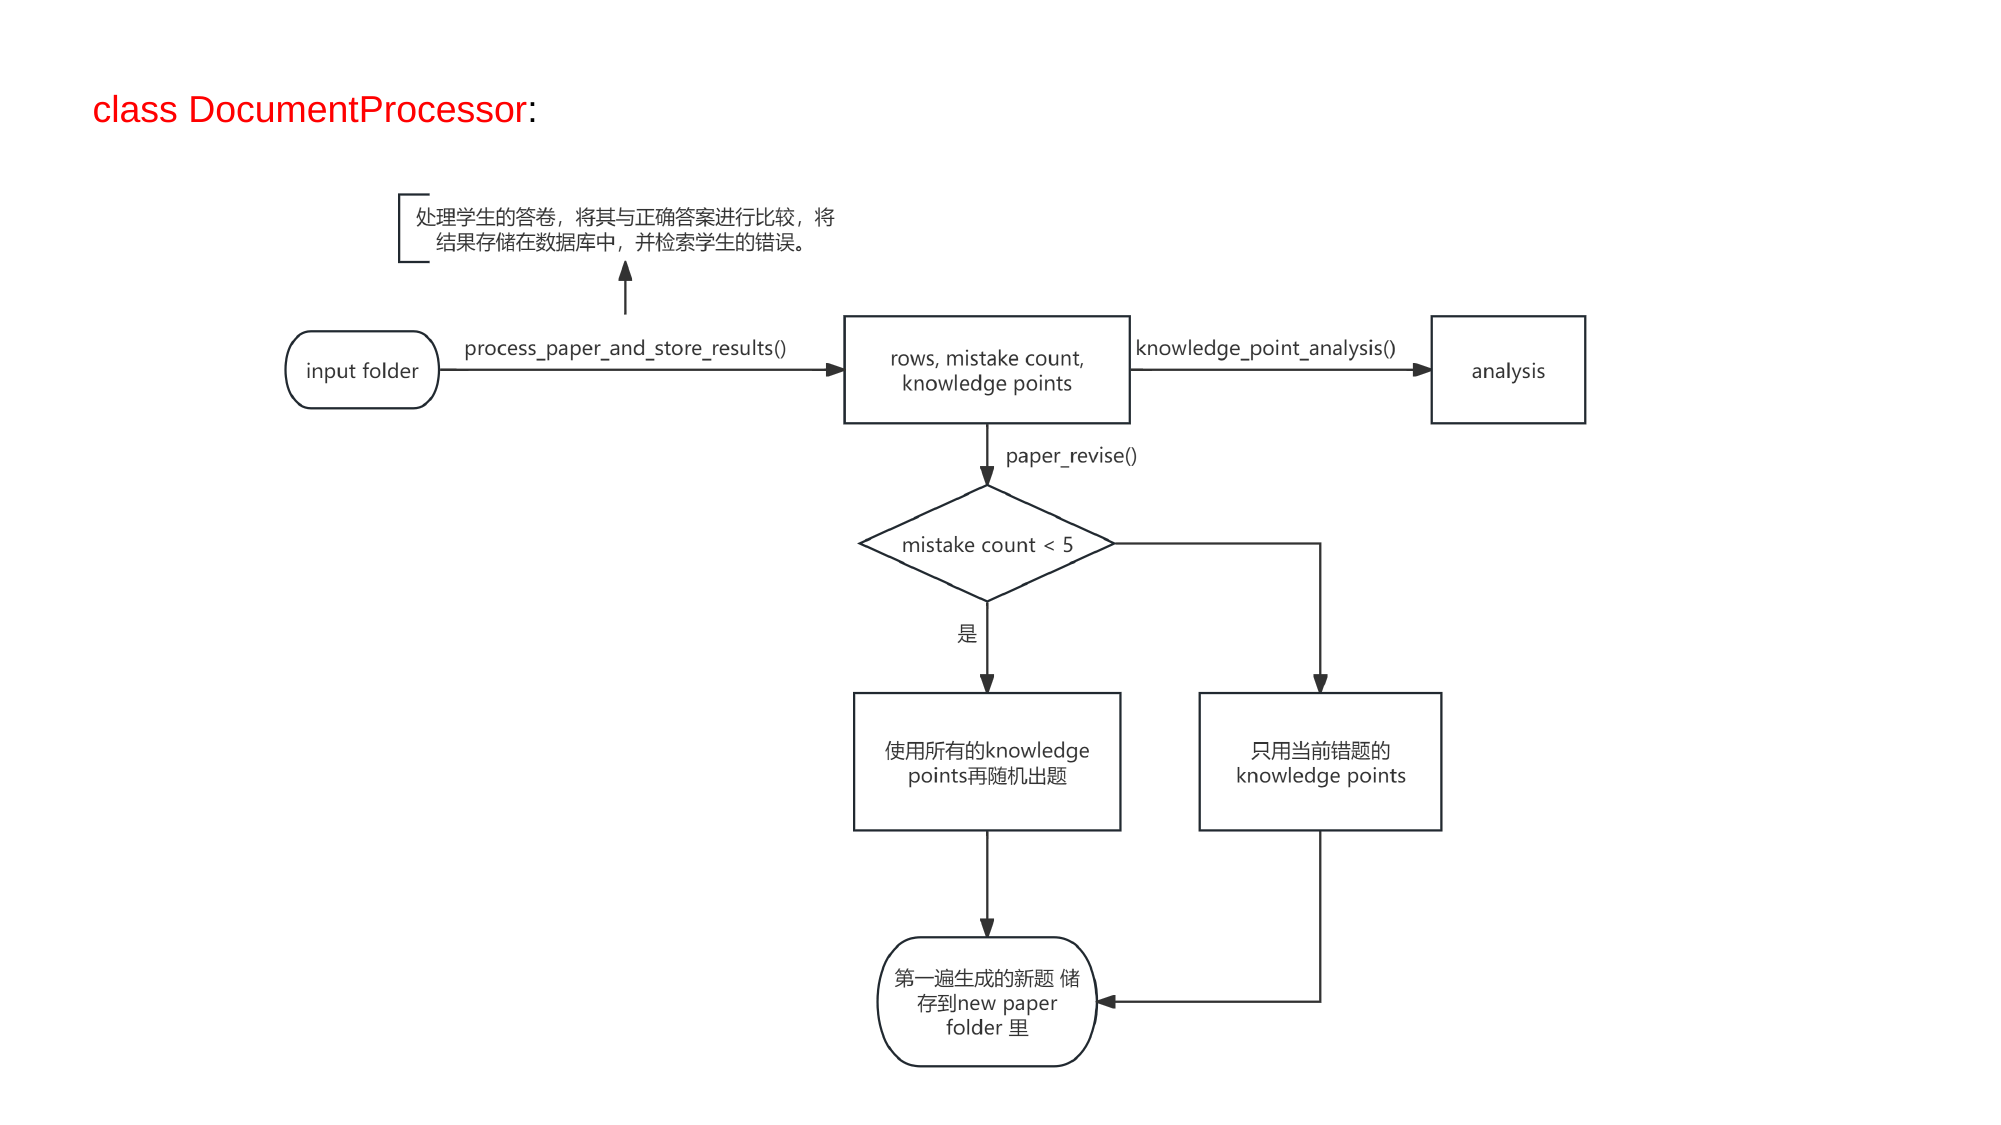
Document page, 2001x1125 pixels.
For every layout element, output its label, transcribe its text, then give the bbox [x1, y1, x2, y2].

picture [246, 156, 1623, 1105]
text_box class DocumentProcessor: [77, 77, 1078, 228]
